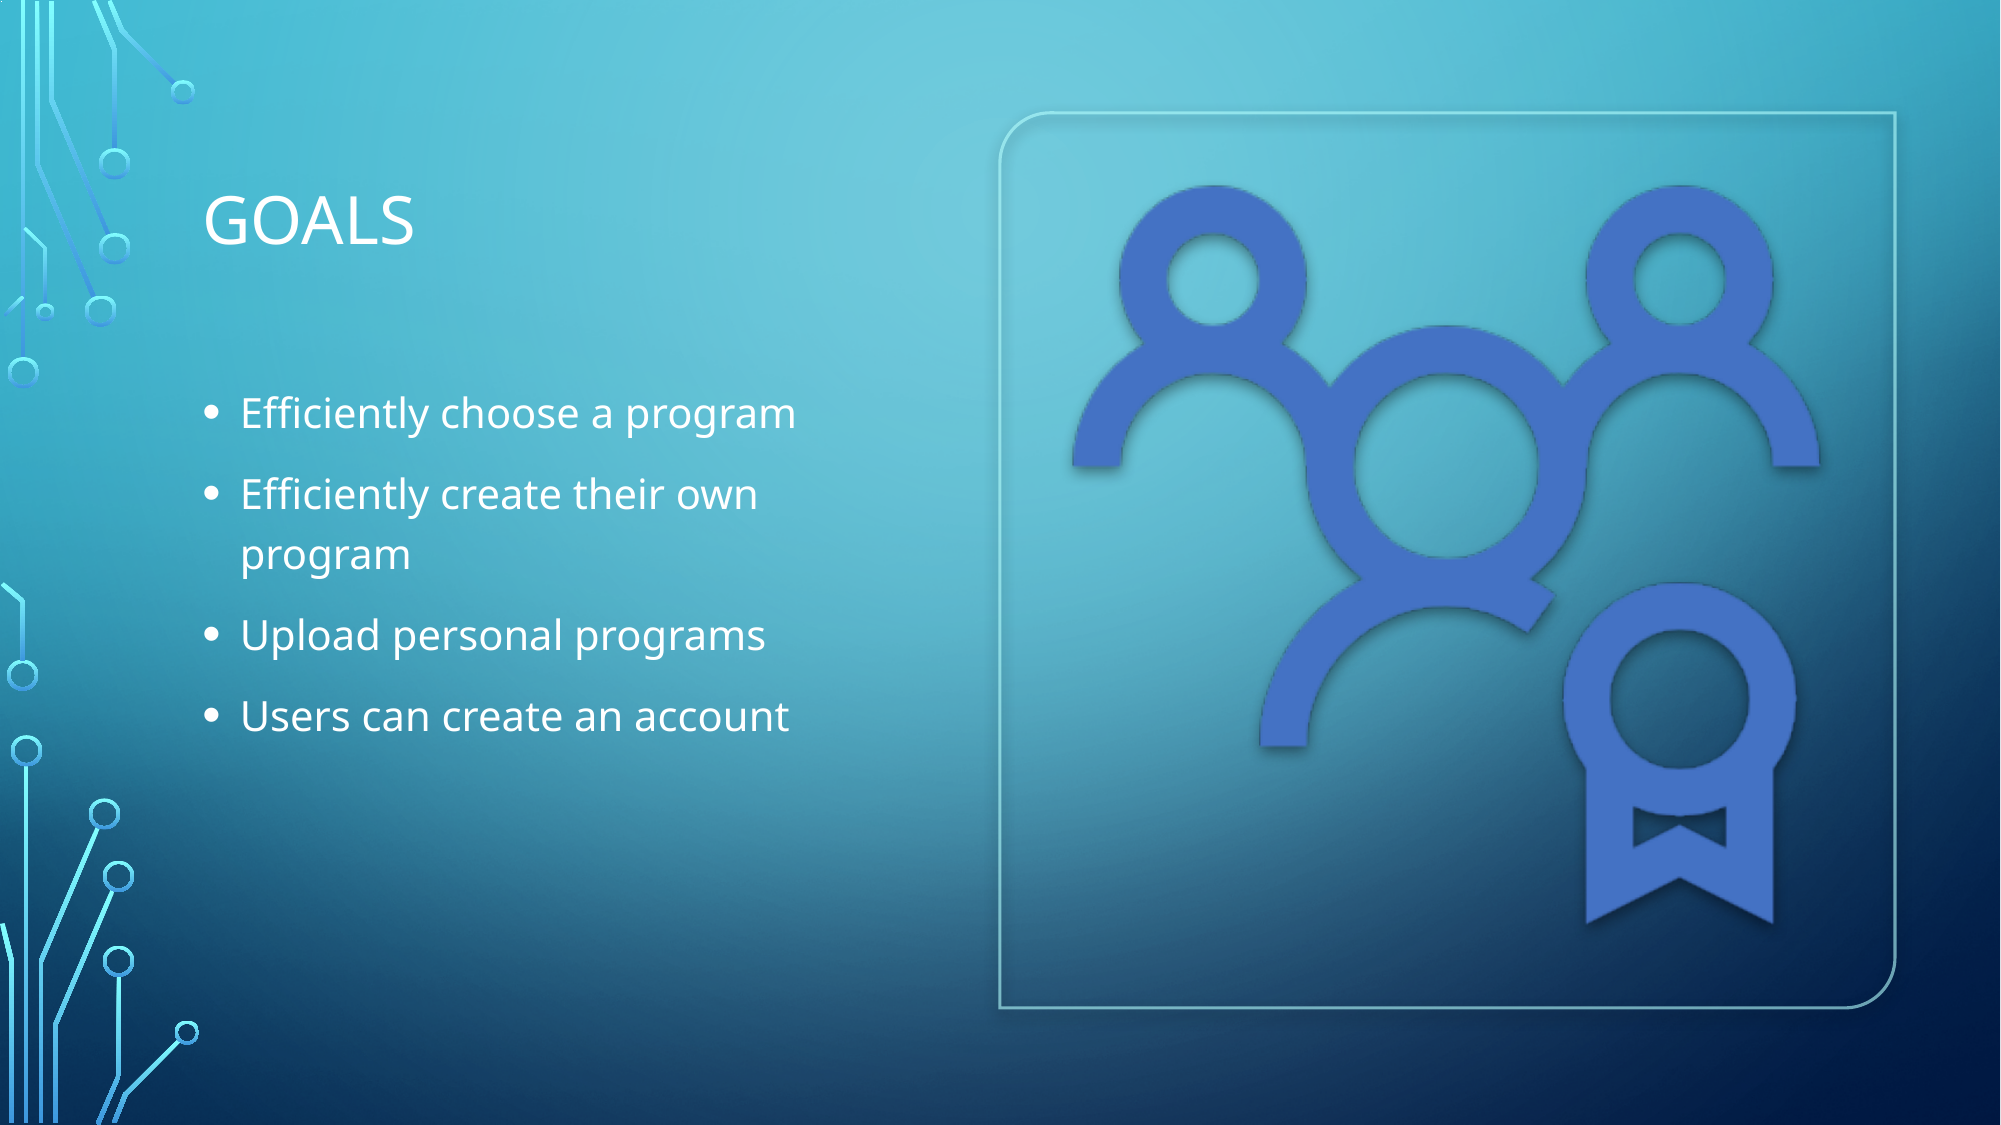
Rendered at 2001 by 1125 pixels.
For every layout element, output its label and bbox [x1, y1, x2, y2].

text_box [0, 0, 201, 1125]
picture [201, 0, 2000, 1125]
